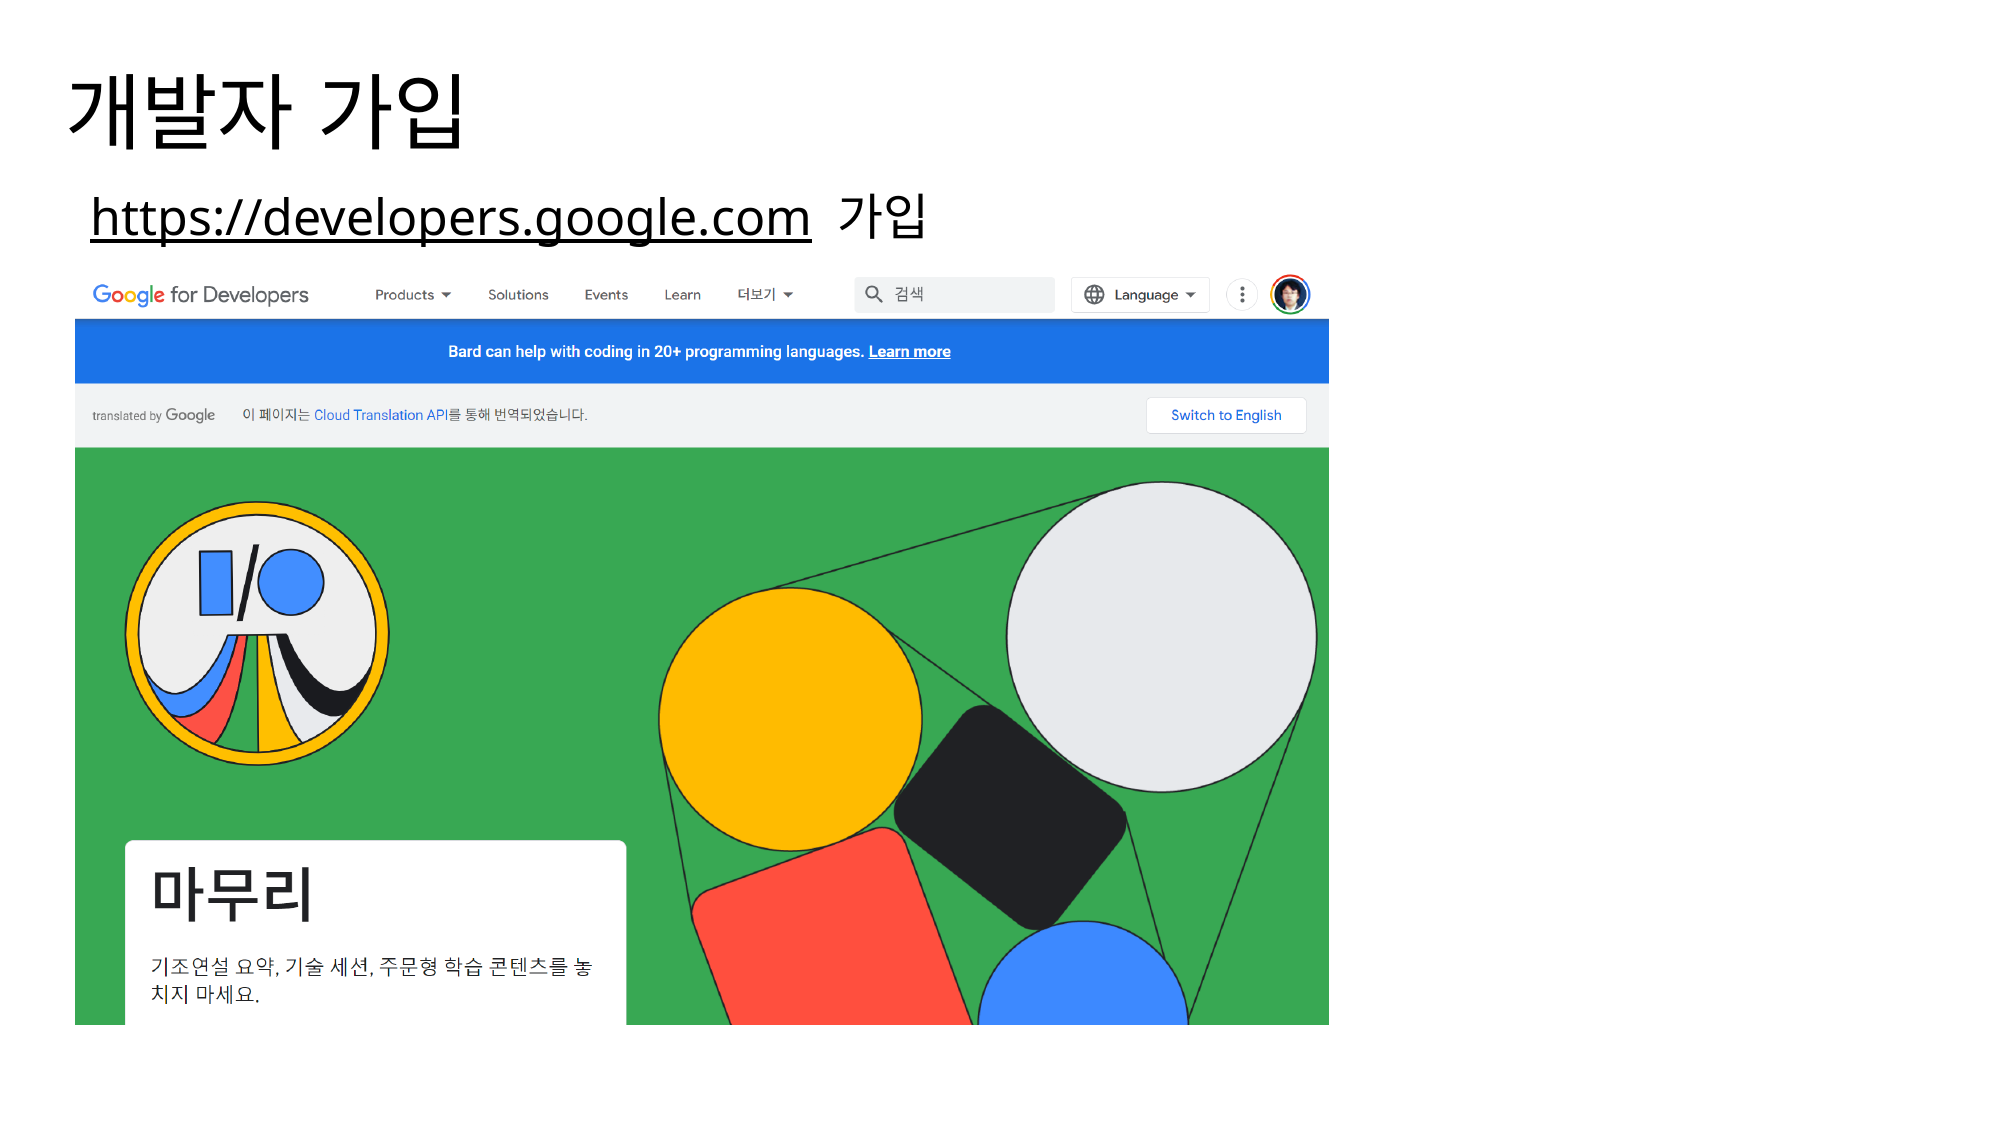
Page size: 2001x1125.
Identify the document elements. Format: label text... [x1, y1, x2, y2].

text_box https://developers.google.com 가입 [75, 178, 1076, 262]
picture [75, 273, 1329, 1025]
text_box 개발자 가입 [50, 52, 913, 168]
